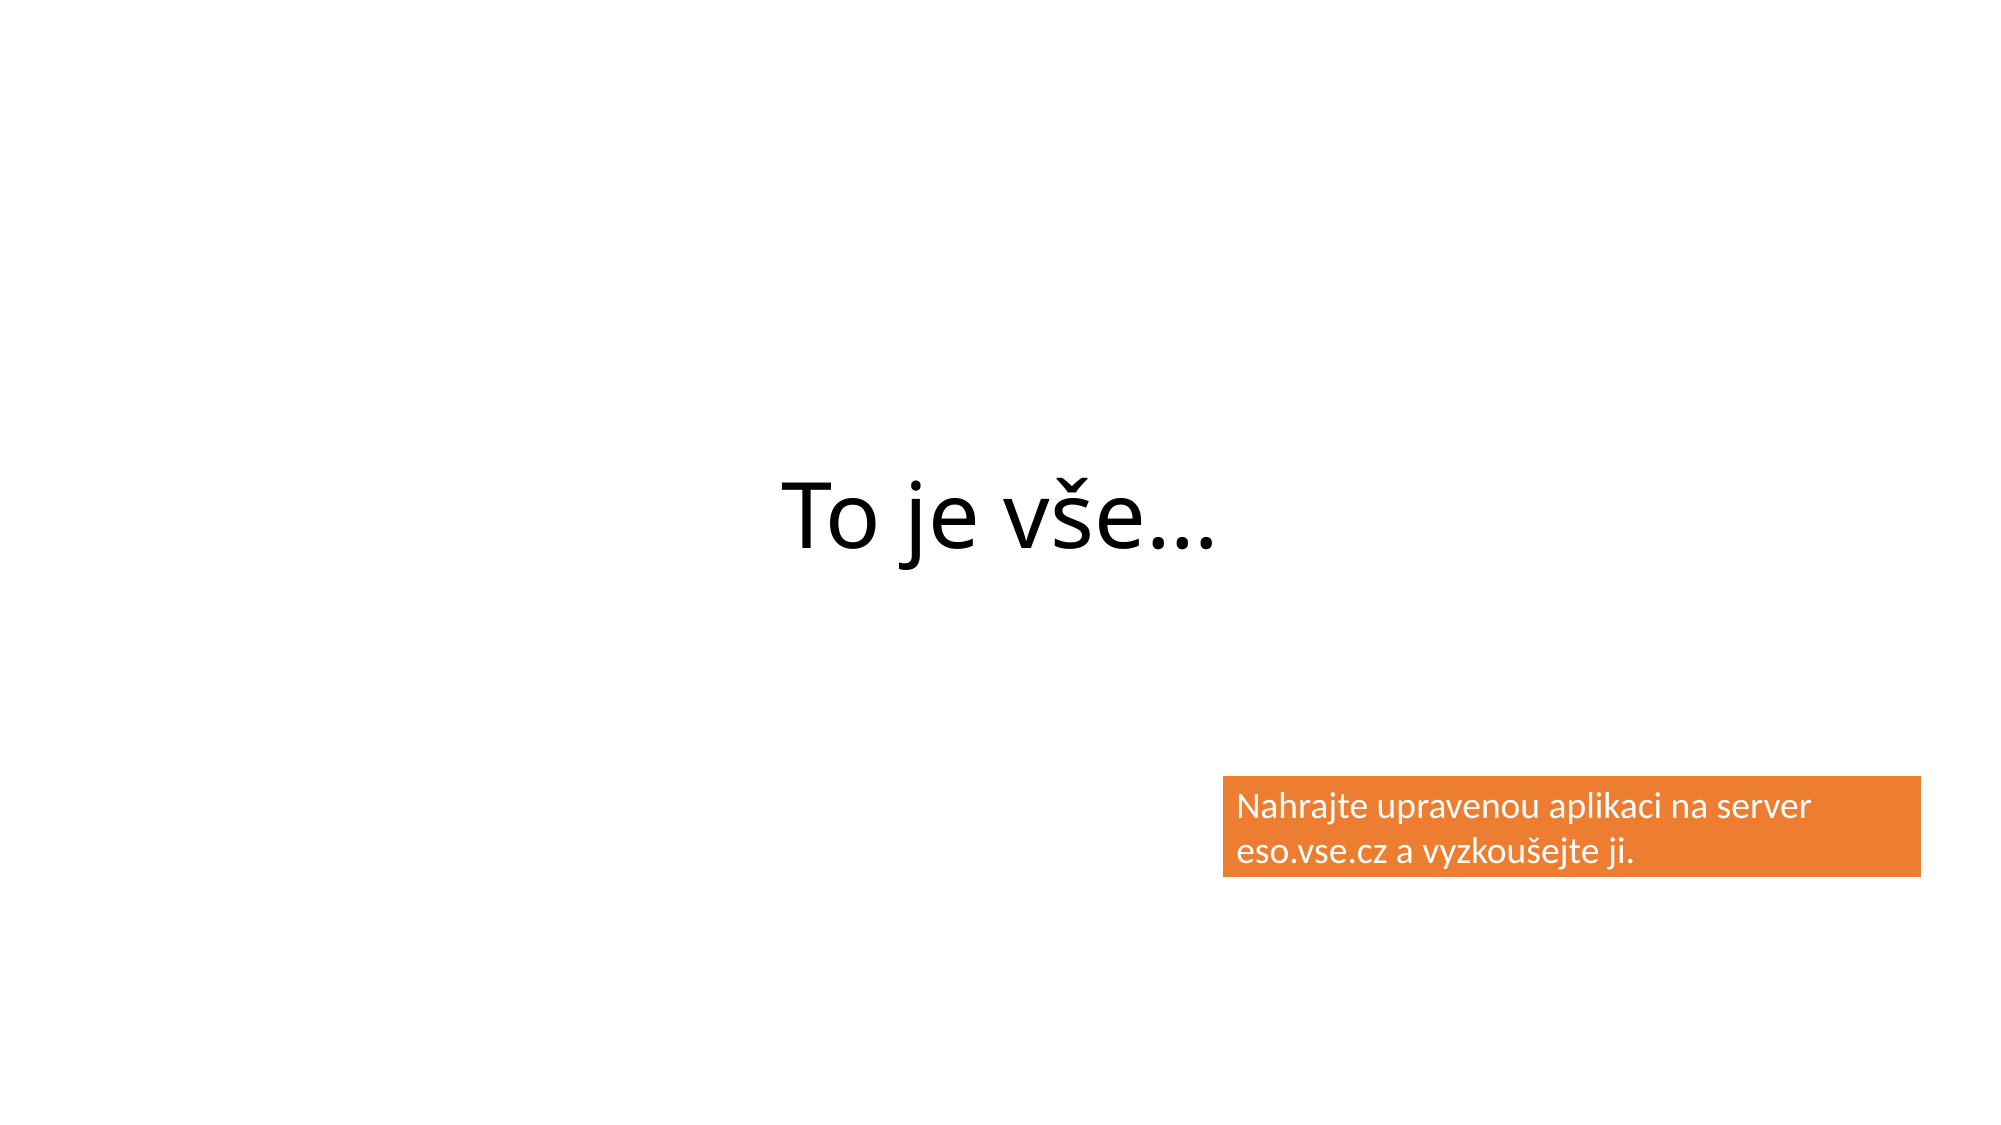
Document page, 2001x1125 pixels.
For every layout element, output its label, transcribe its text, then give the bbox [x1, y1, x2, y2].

text_box Nahrajte upravenou aplikaci na server eso.vse.cz a vyzkoušejte ji. [1220, 772, 1924, 880]
title To je vše… [249, 184, 1750, 576]
